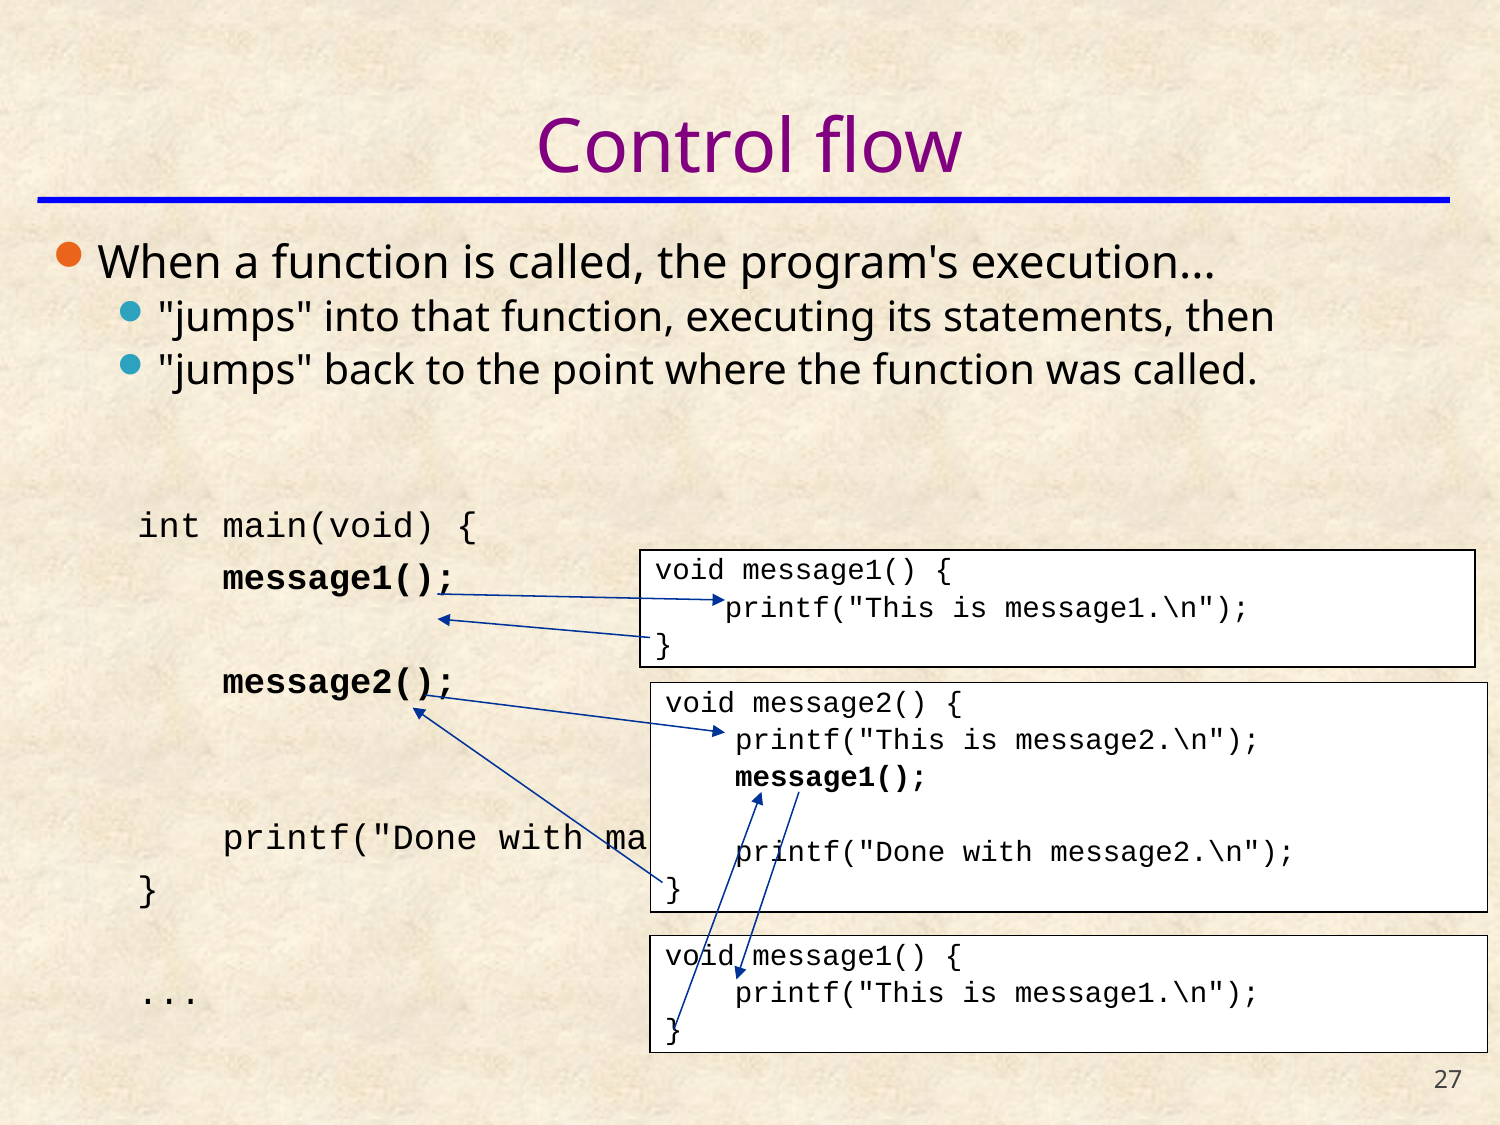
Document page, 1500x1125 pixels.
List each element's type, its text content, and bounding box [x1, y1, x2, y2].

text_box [412, 682, 1488, 917]
list When a function is called, the program's execution... "jumps" into that function, executing its statements, then "jumps" back to the point where the function was called. int main(void) { message1(); message2(); printf("Done with main."); } ... [37, 224, 1500, 1075]
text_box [437, 549, 1476, 670]
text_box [649, 791, 1488, 1055]
title Control flow [75, 72, 1425, 188]
